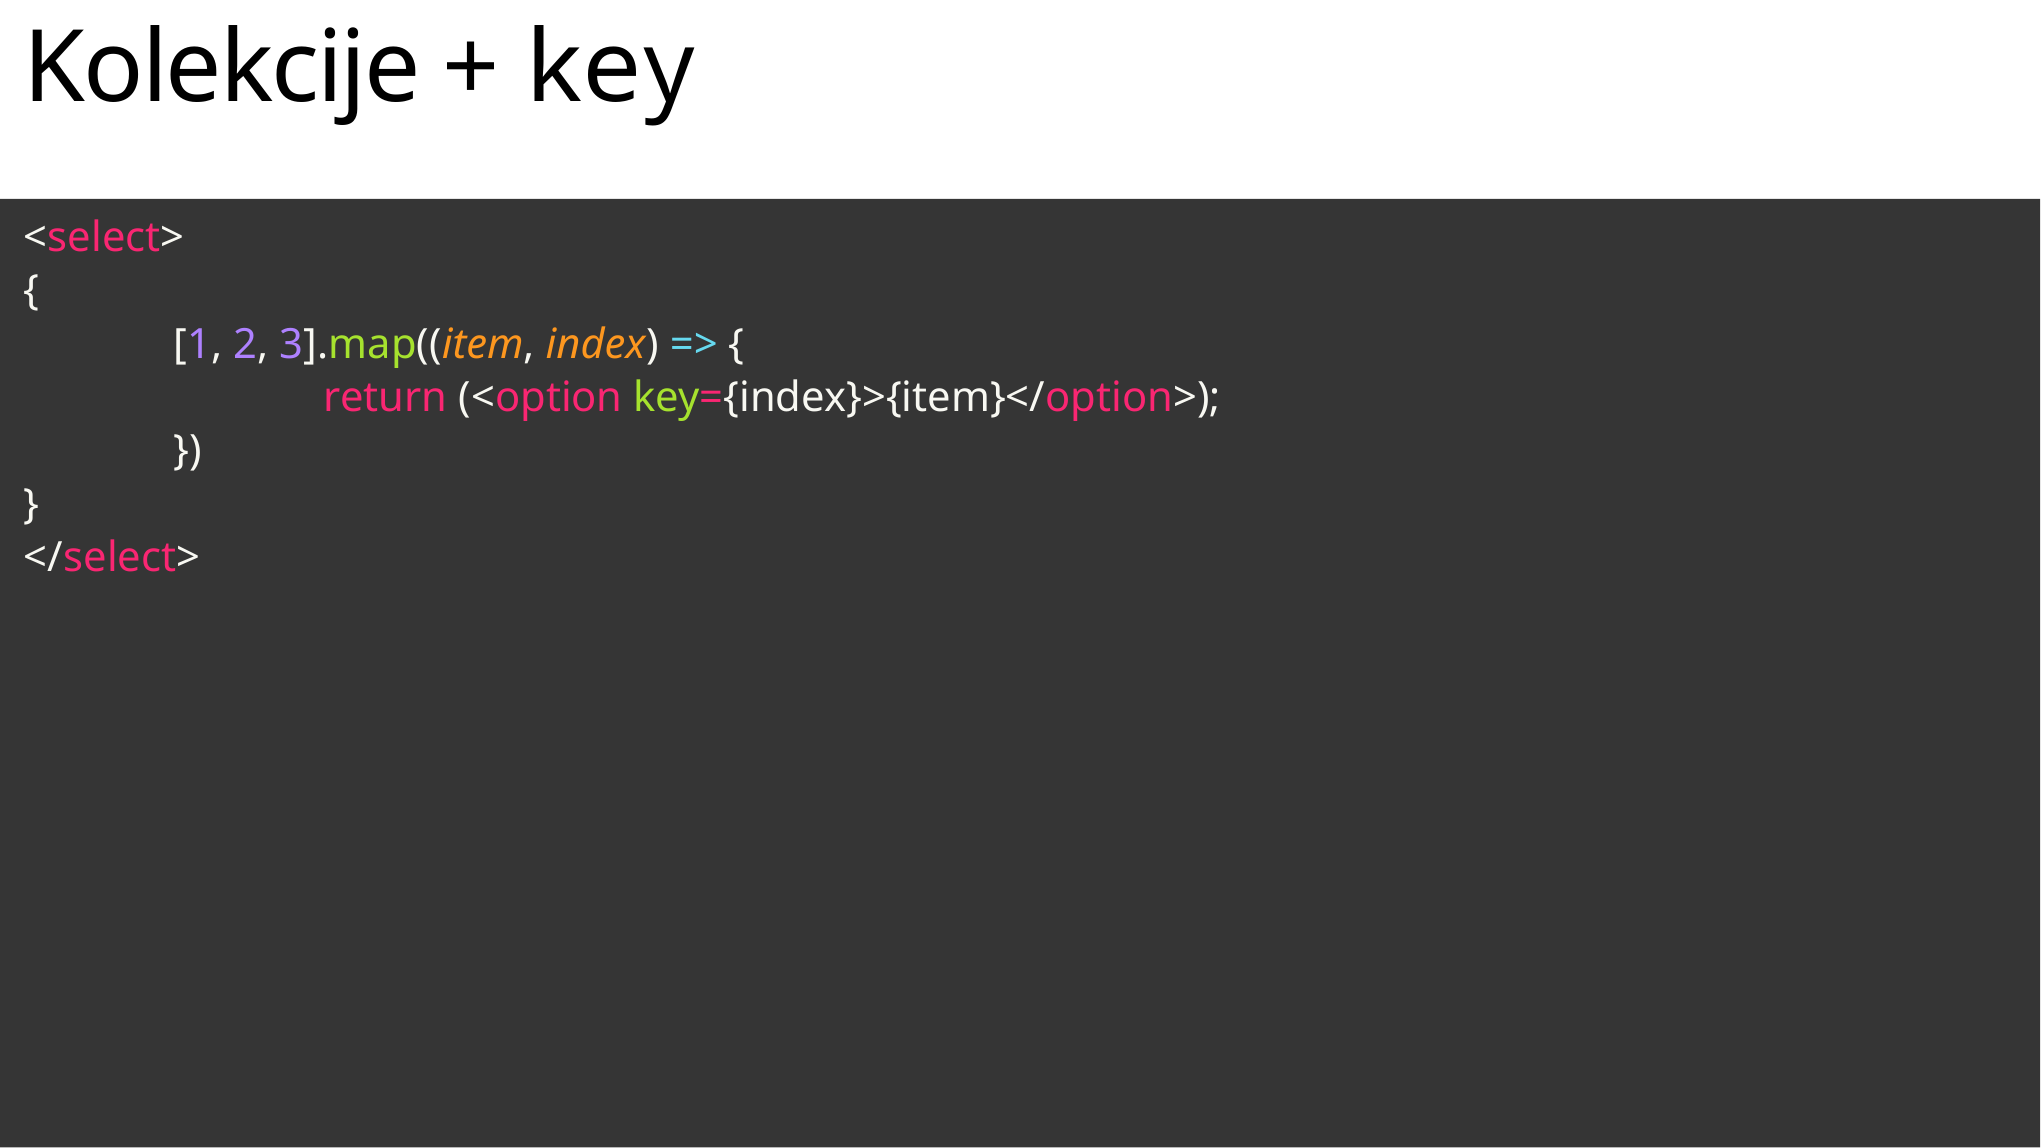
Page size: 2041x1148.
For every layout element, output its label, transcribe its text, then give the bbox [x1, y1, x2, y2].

title Kolekcije + key [0, 0, 2041, 199]
list <select> { [1, 2, 3].map((item, index) => { return (<option key={index}>{item}</option>); }) } </select> [0, 200, 2041, 1148]
